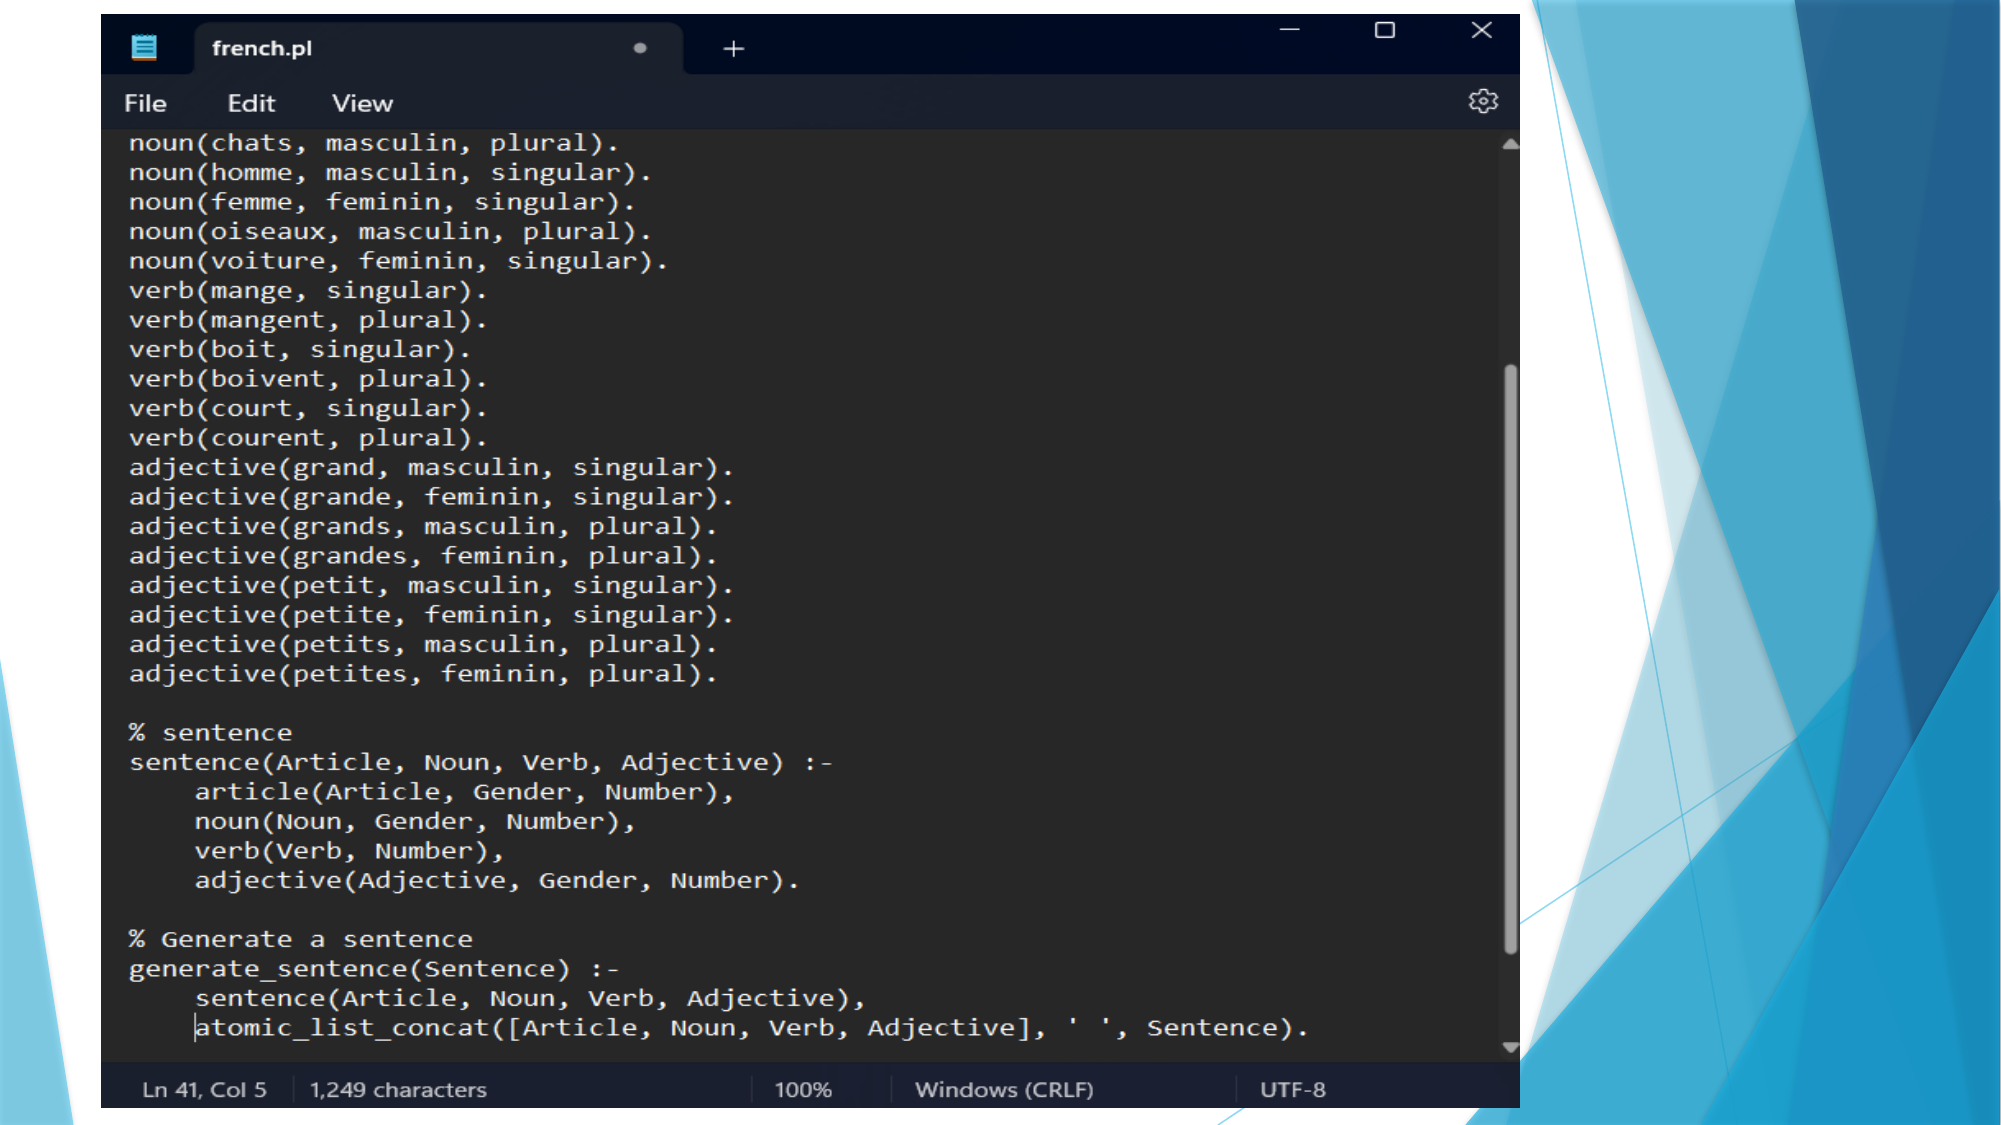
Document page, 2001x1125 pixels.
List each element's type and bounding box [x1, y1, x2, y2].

list [100, 14, 1520, 1108]
